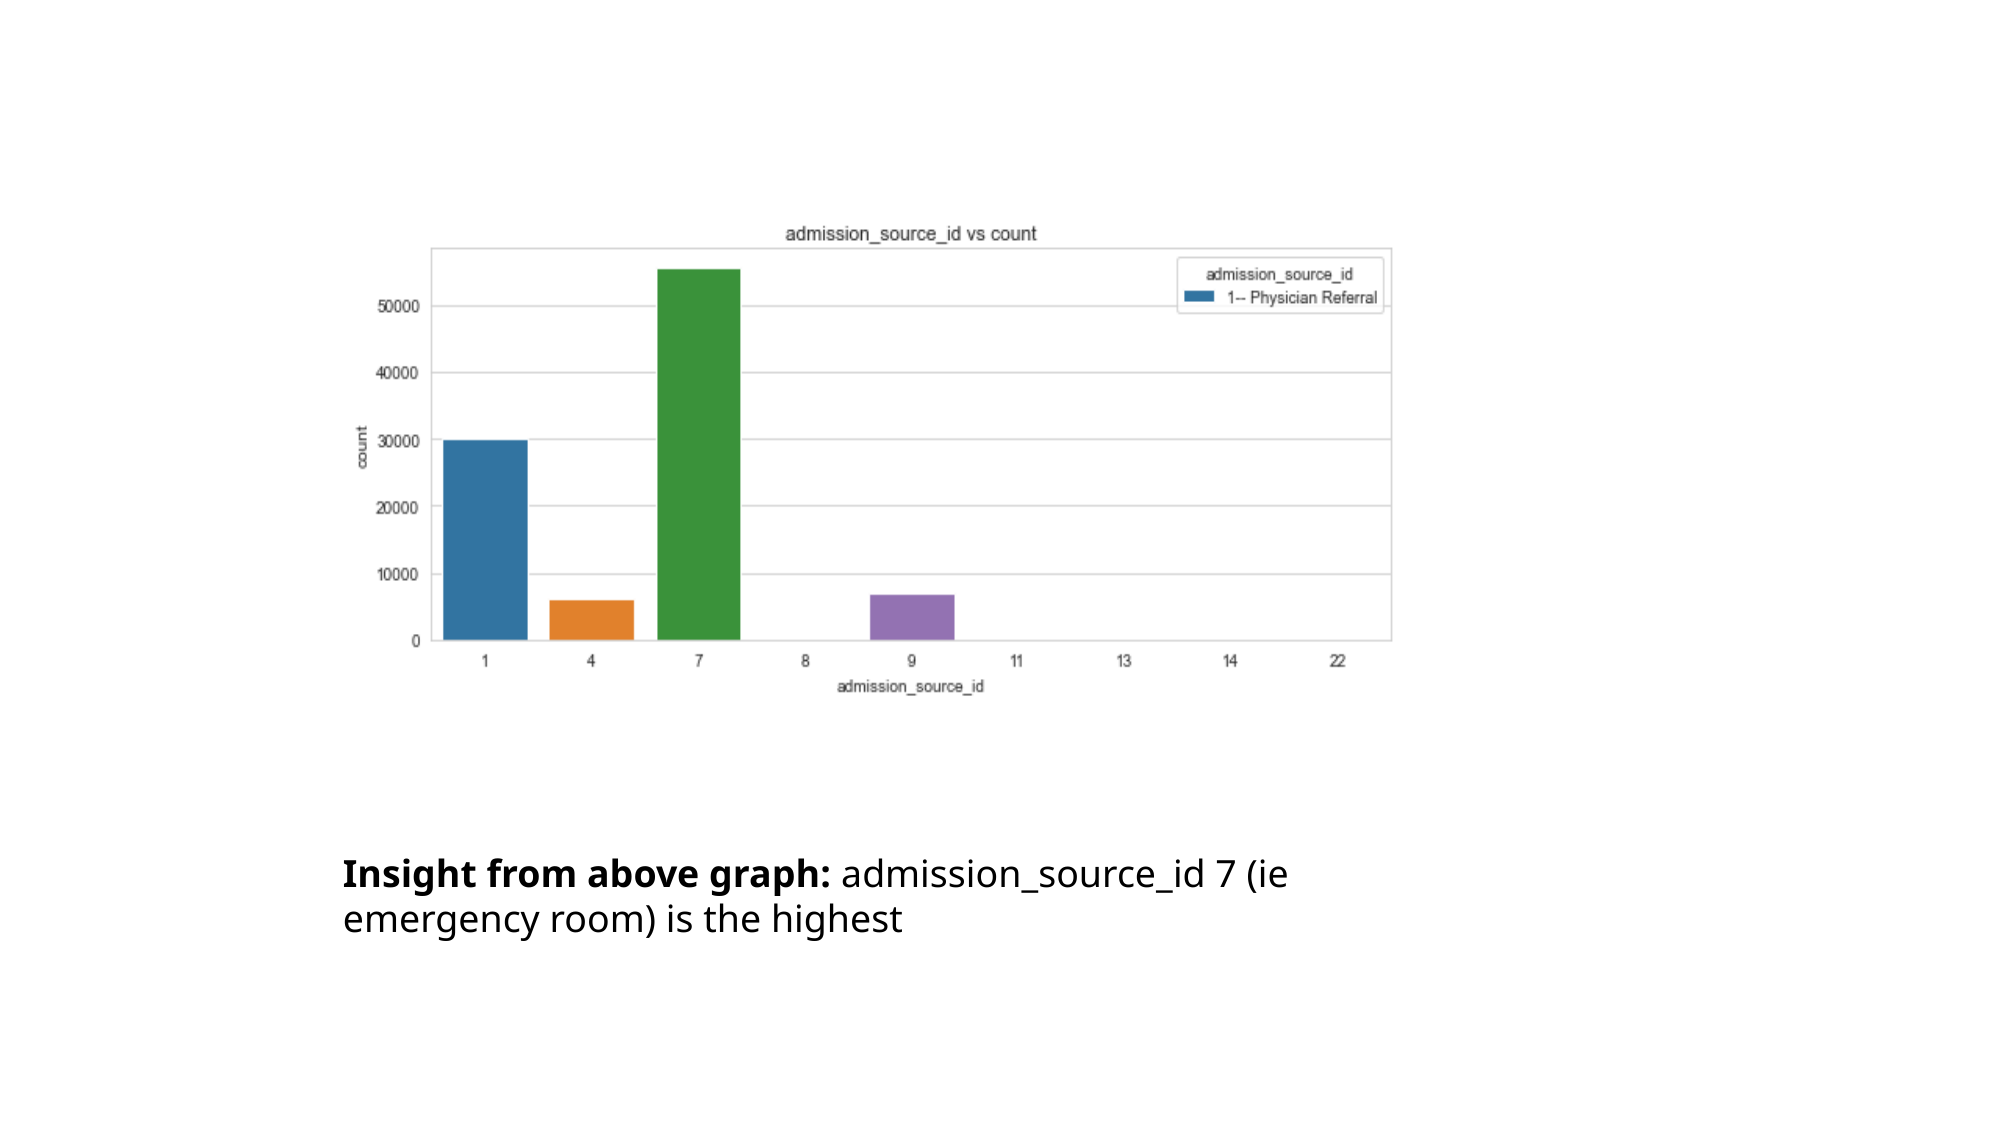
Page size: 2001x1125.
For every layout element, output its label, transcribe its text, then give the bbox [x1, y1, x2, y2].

text_box Insight from above graph: admission_source_id 7 (ie emergency room) is the highest [328, 842, 1328, 948]
picture [345, 212, 1402, 705]
